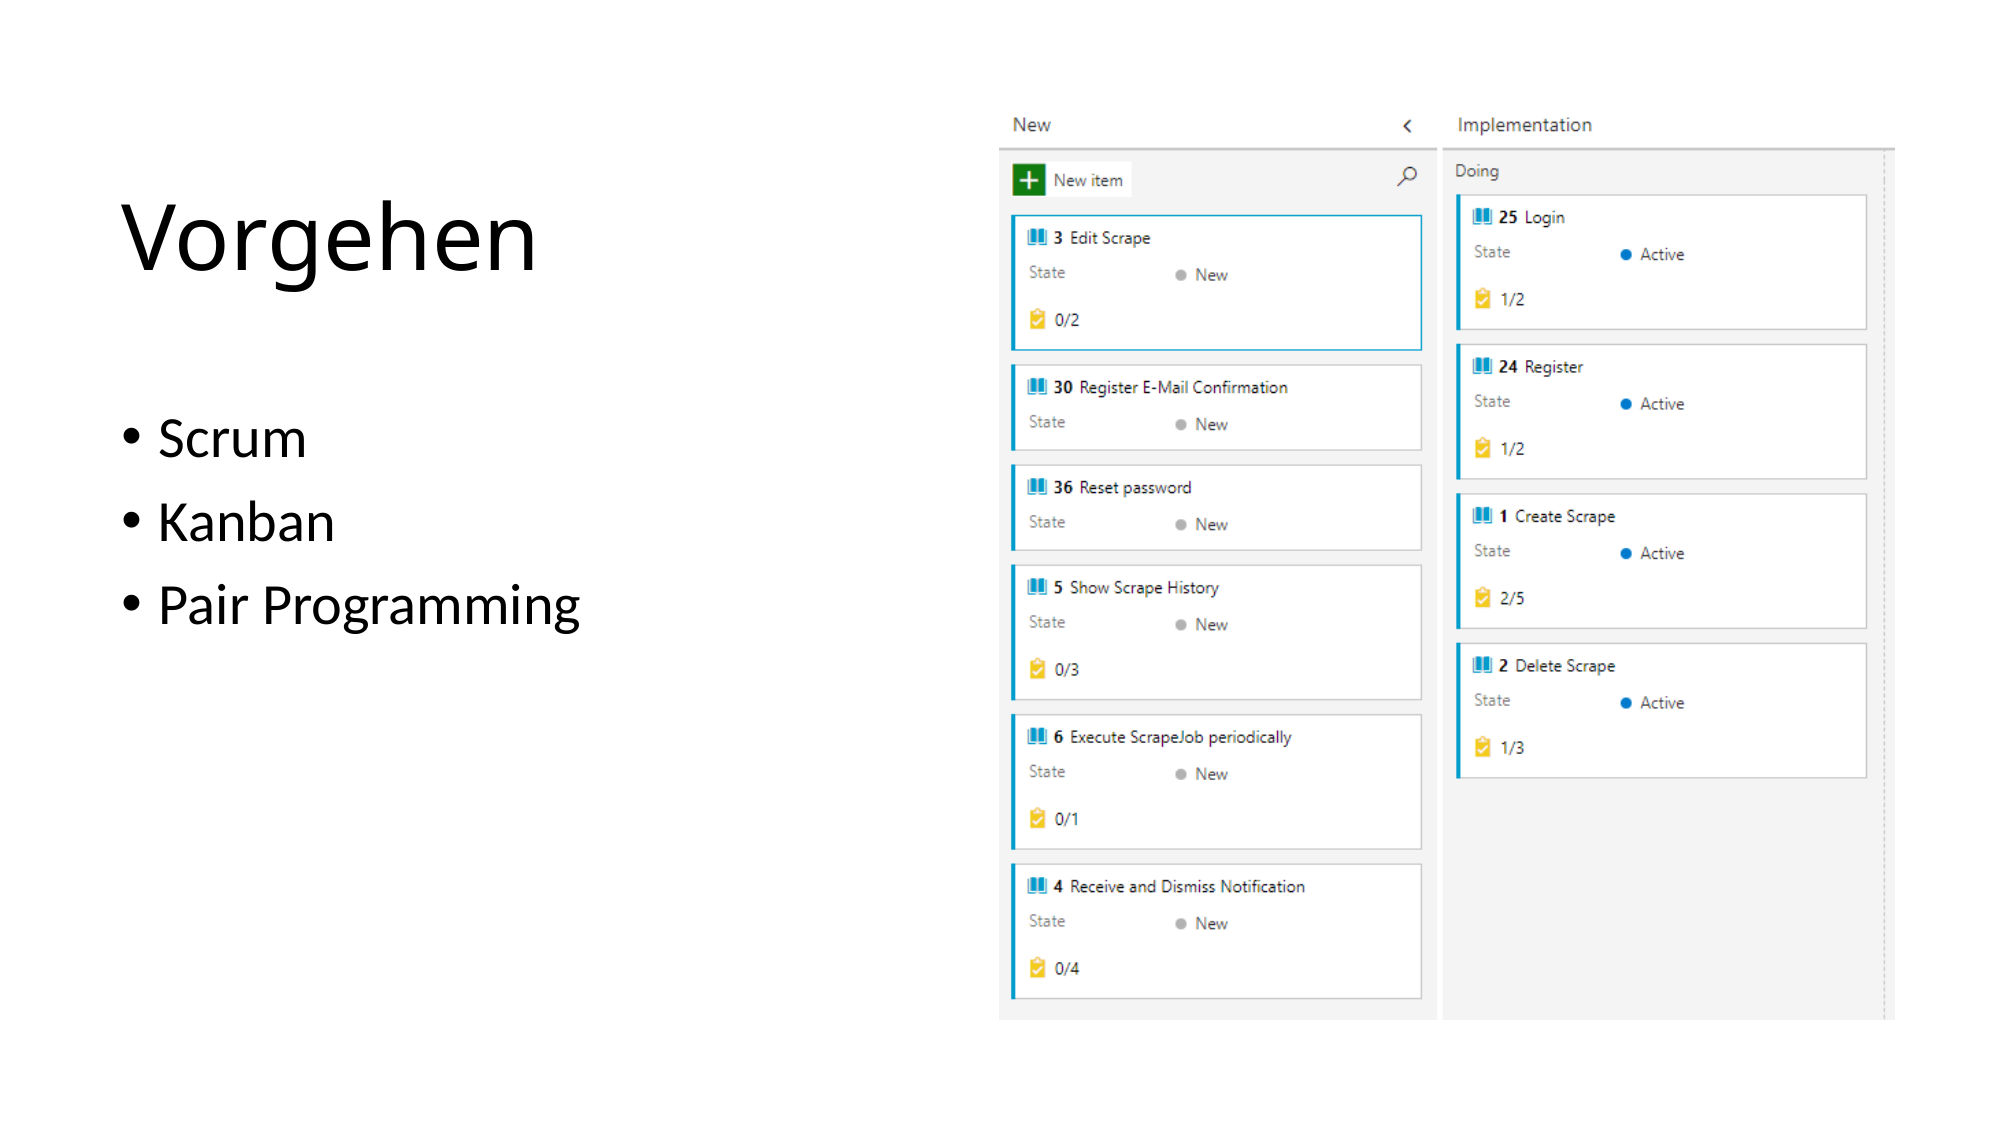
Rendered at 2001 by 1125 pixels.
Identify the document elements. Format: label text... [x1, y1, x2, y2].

picture [999, 104, 1895, 1020]
list Scrum Kanban Pair Programming [106, 399, 948, 1021]
title Vorgehen [106, 103, 948, 379]
